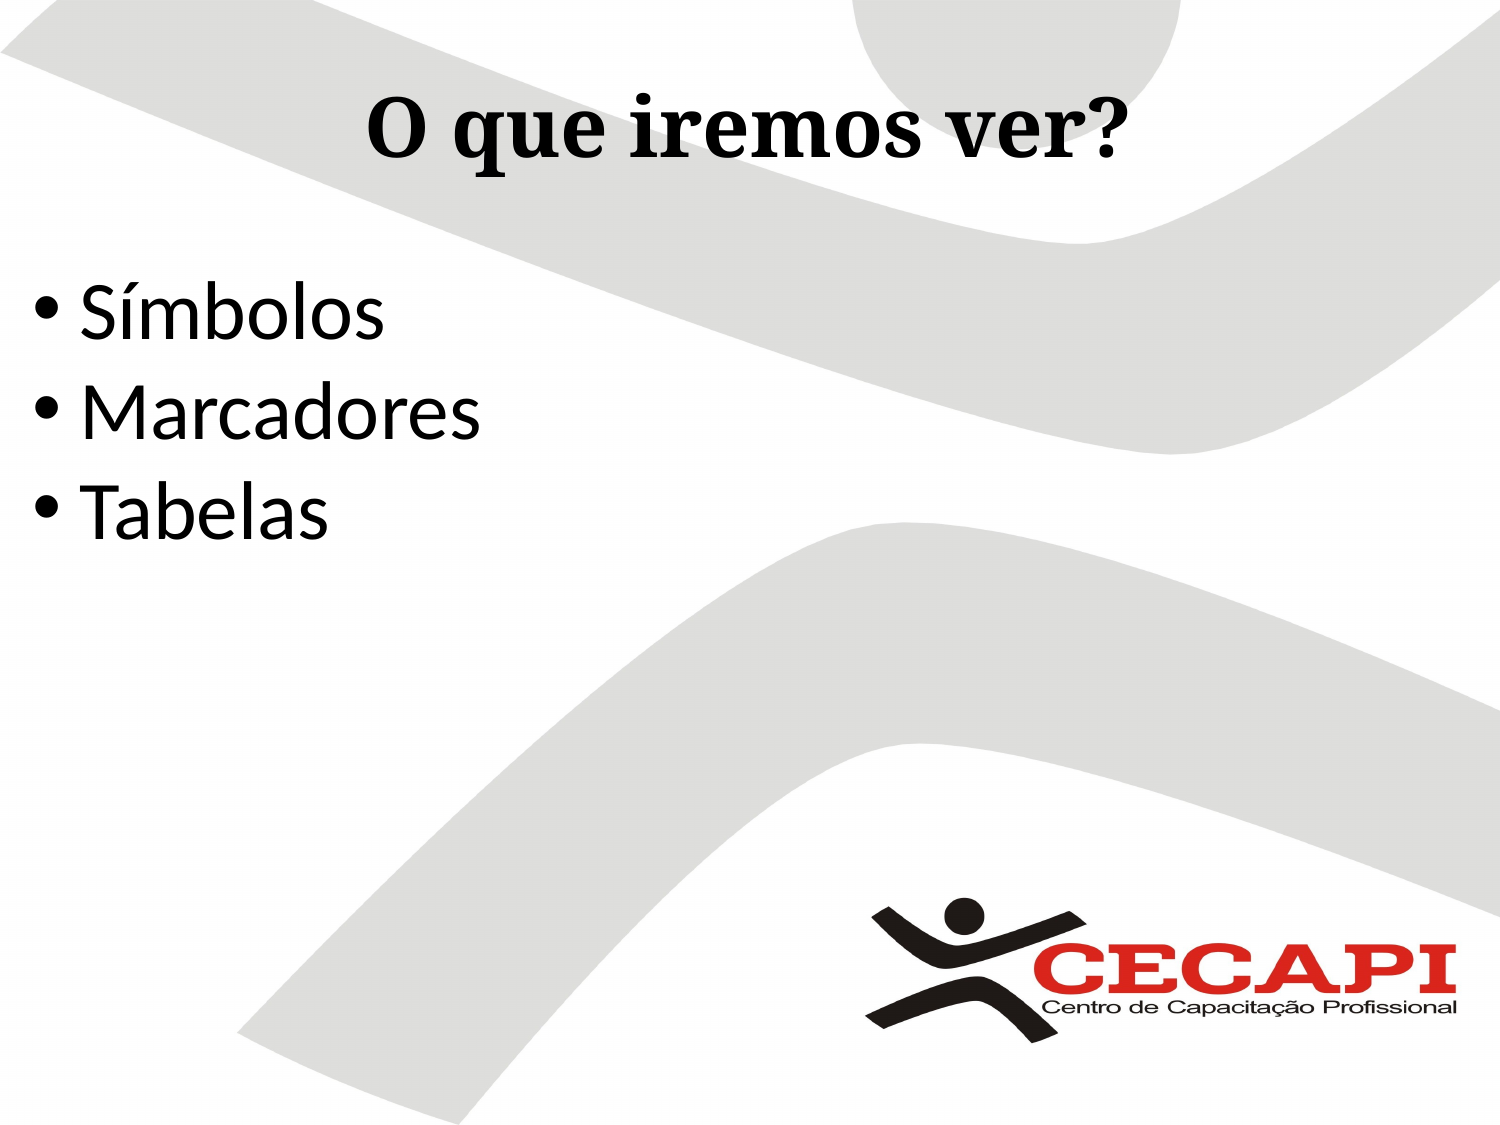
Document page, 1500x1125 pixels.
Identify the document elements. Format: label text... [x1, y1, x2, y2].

text_box Símbolos Marcadores Tabelas [17, 248, 1316, 964]
picture [0, 0, 1500, 1125]
text_box O que iremos ver? [110, 66, 1387, 182]
